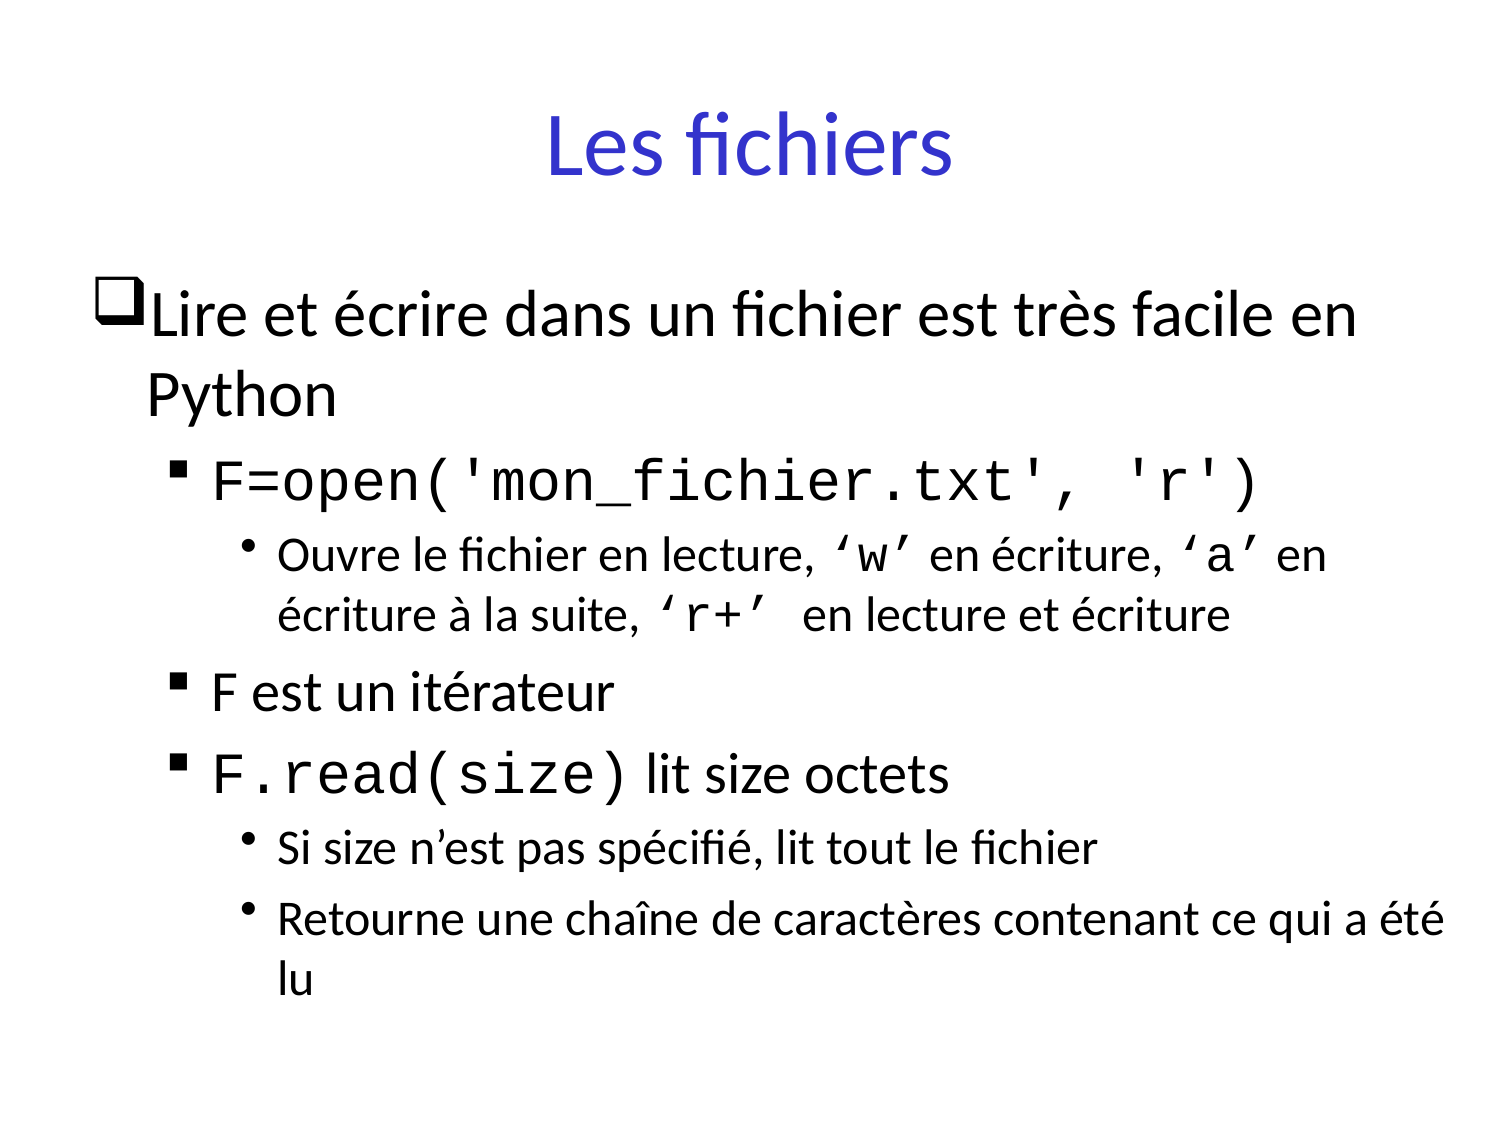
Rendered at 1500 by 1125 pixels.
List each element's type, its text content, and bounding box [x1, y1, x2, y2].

list Lire et écrire dans un fichier est très facile en Python F=open('mon_fichier.txt', 'r') Ouvre le fichier en lecture, ‘w’ en écriture, ‘a’ en écriture à la suite, ‘r+’ en lecture et écriture F est un itérateur F.read(size) lit size octets Si size n’est pas spécifié, lit tout le fichier Retourne une chaîne de caractères contenant ce qui a été lu [75, 262, 1473, 1005]
title Les fichiers [75, 45, 1425, 233]
